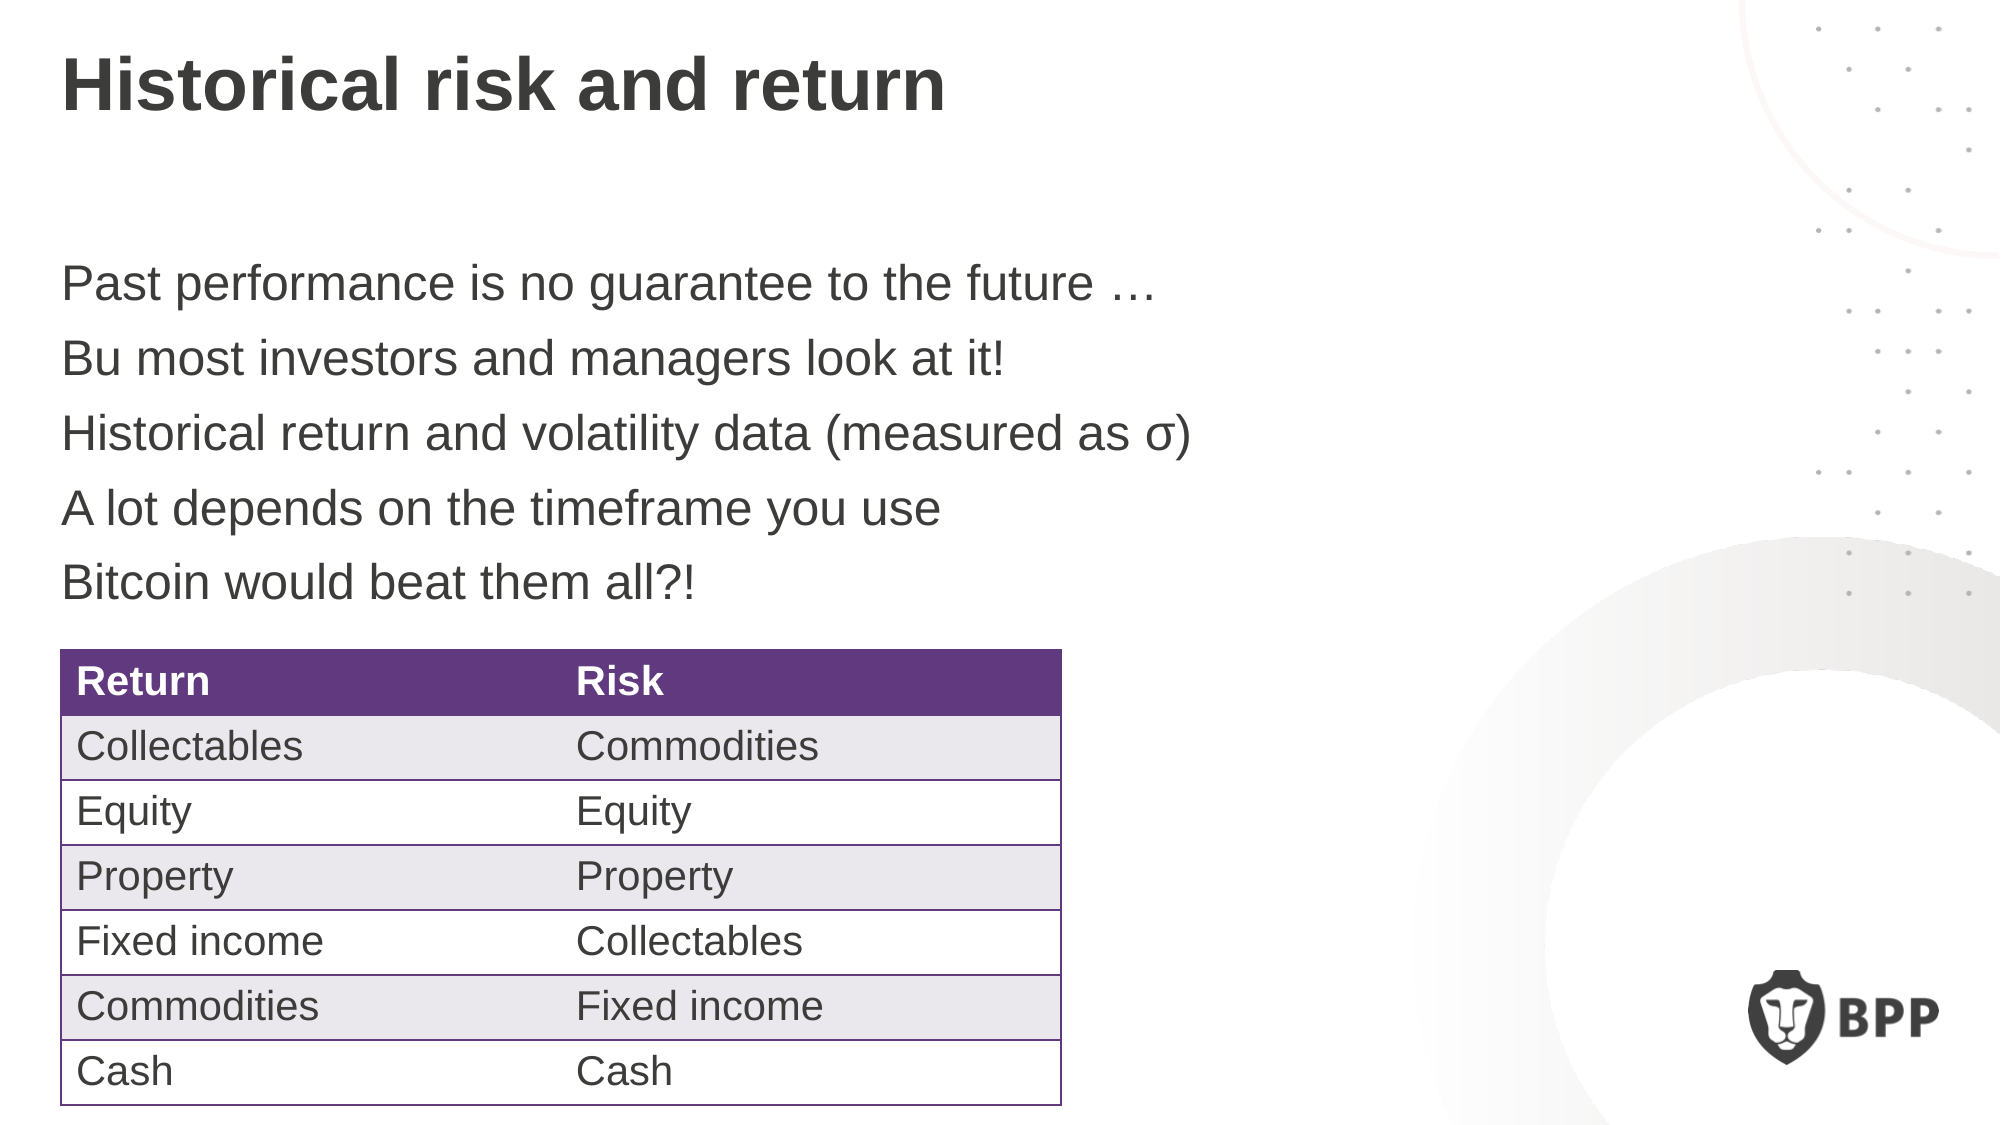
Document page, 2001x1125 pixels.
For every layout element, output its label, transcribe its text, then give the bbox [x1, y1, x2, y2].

table_header Risk [561, 651, 1060, 714]
table_cell Fixed income [62, 911, 561, 974]
table_cell Commodities [62, 976, 561, 1039]
table_cell Equity [62, 781, 561, 844]
picture [1816, 5, 1988, 252]
table_cell Collectables [561, 911, 1060, 974]
table_header Return [62, 651, 561, 714]
table_cell Cash [561, 1041, 1060, 1104]
table_cell Property [561, 846, 1060, 909]
table_cell Cash [62, 1041, 561, 1104]
picture [1412, 185, 2000, 1125]
table_cell Fixed income [561, 976, 1060, 1039]
table_cell Collectables [62, 716, 561, 779]
list Historical risk and return [60, 46, 1274, 194]
table_cell Equity [561, 781, 1060, 844]
table_cell Commodities [561, 716, 1060, 779]
table_cell Property [62, 846, 561, 909]
list Past performance is no guarantee to the future … Bu most investors and managers look at it! Historical return and volatility data (measured as σ) A lot depends on the timeframe you use Bitcoin would beat them all?! [60, 257, 1430, 882]
